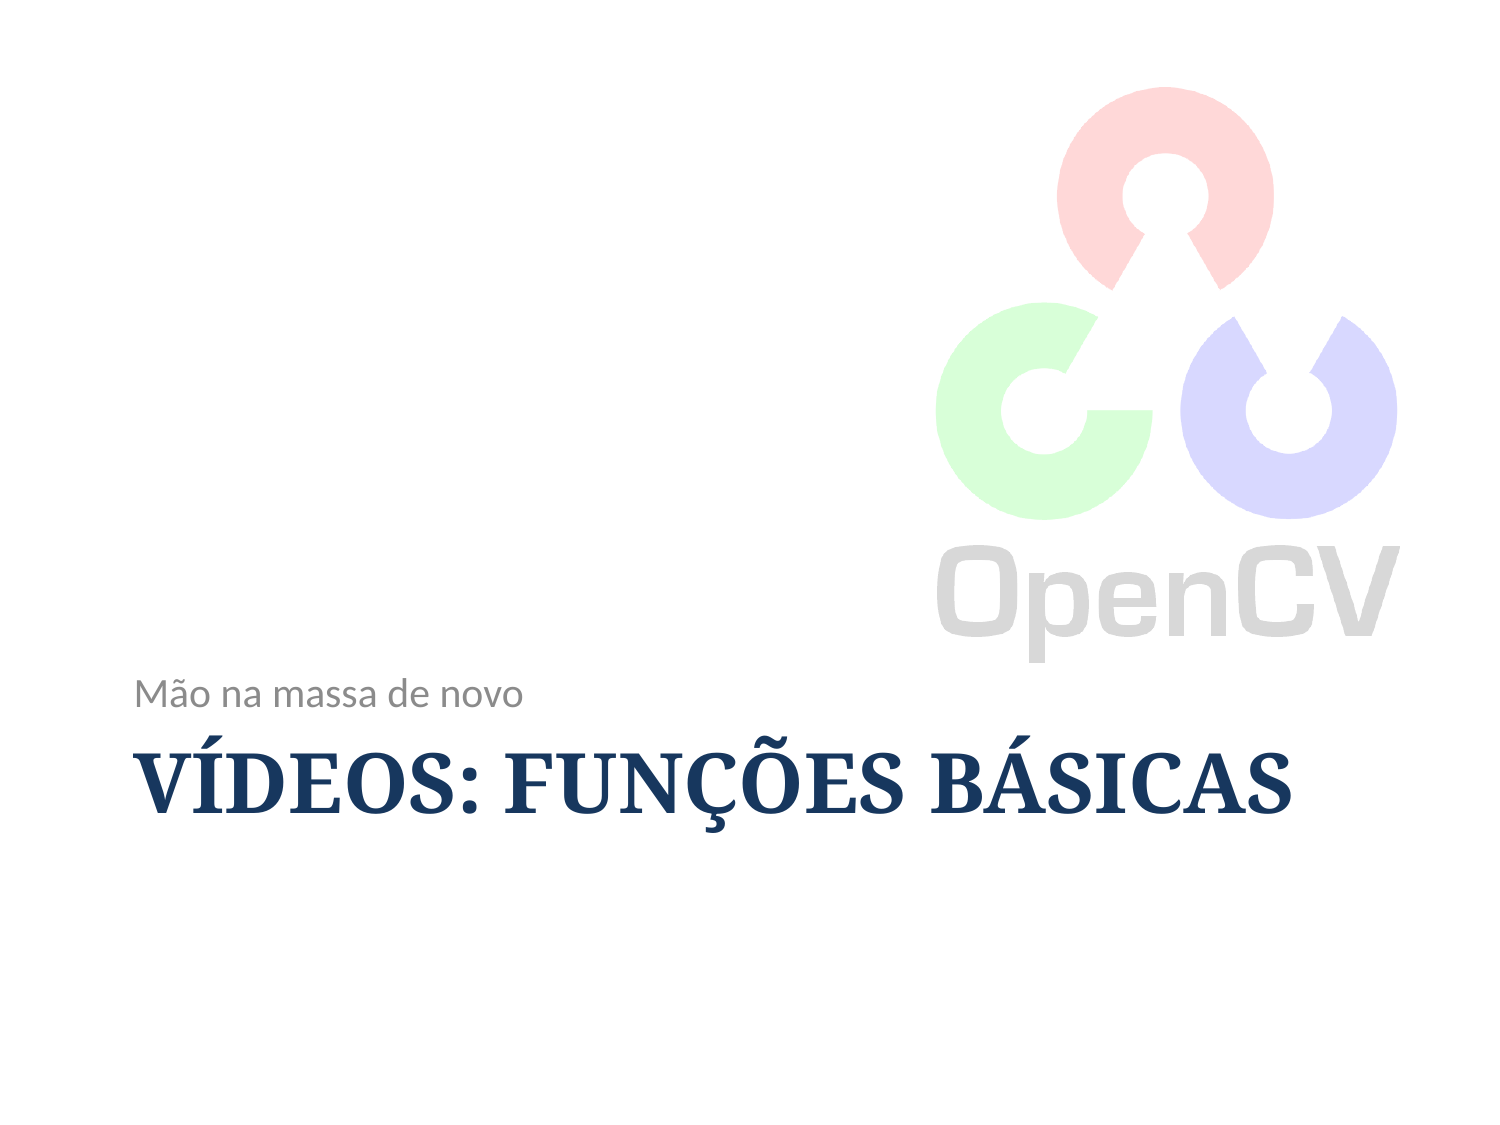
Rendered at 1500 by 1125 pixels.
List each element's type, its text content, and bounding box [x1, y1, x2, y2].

picture [932, 87, 1401, 663]
list Mão na massa de novo [118, 476, 1394, 723]
title Vídeos: funções básicas [118, 723, 1394, 947]
